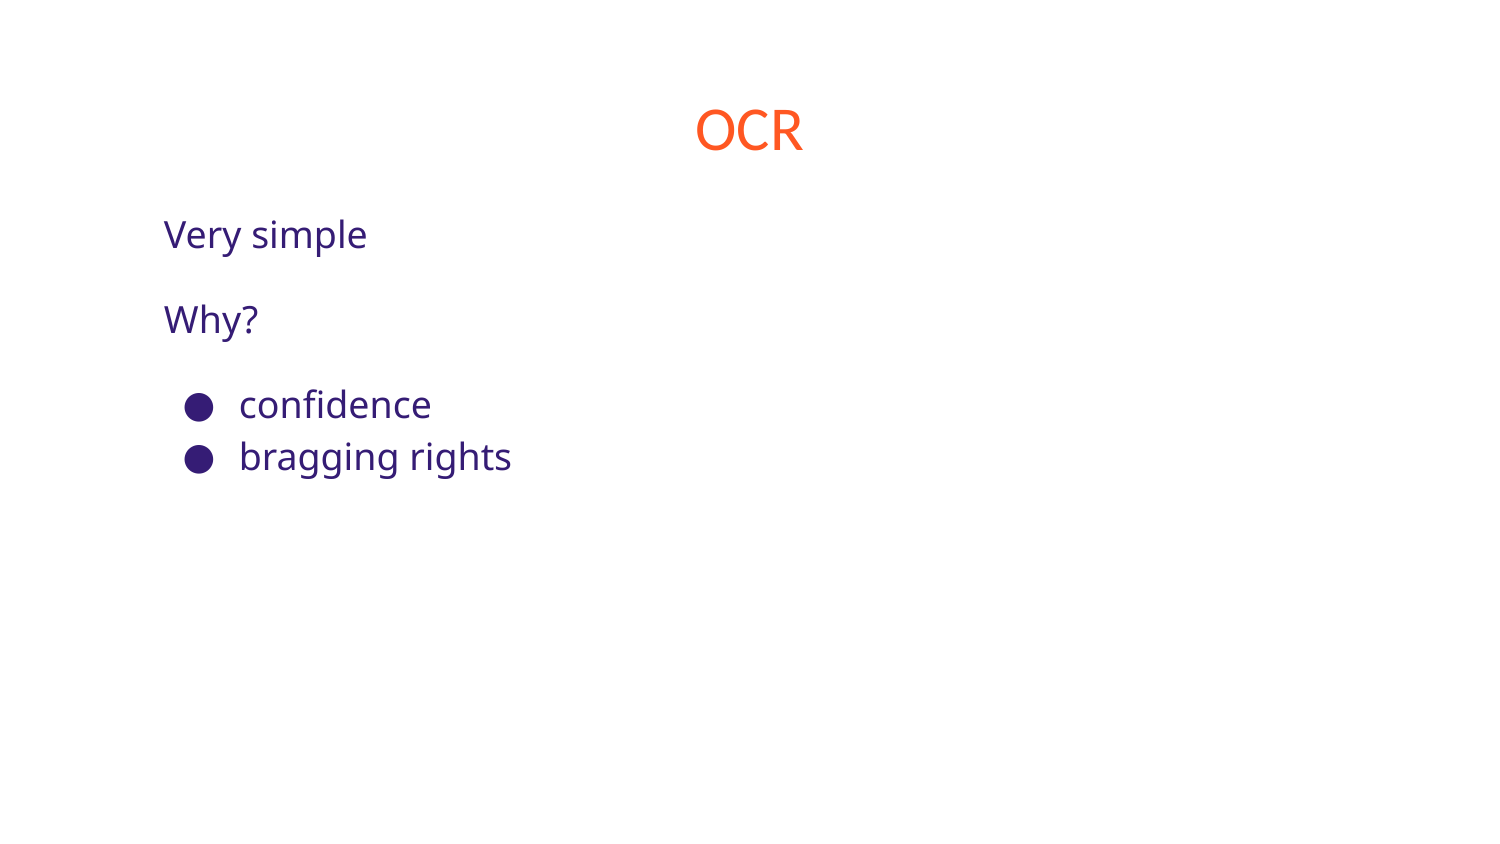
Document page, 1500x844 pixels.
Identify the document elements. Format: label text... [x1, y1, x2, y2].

title OCR [51, 72, 1449, 167]
list Very simple Why? confidence bragging rights [148, 189, 1350, 750]
